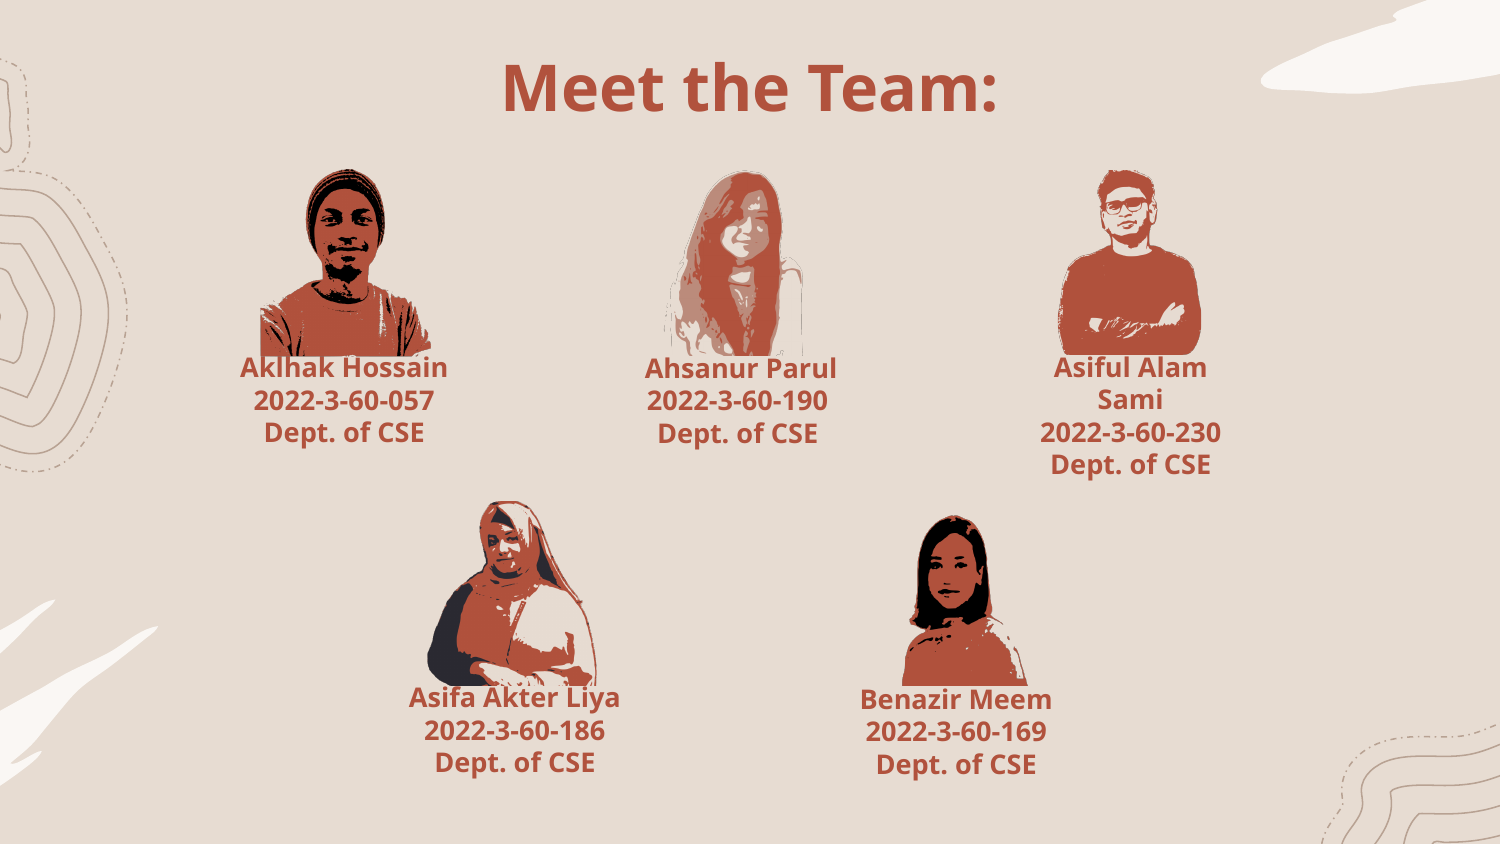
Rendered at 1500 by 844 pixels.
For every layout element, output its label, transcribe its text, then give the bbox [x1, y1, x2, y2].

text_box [1006, 169, 1256, 465]
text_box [390, 500, 640, 795]
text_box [612, 168, 863, 465]
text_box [831, 500, 1081, 797]
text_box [219, 167, 469, 465]
title Meet the Team: [124, 39, 1376, 134]
